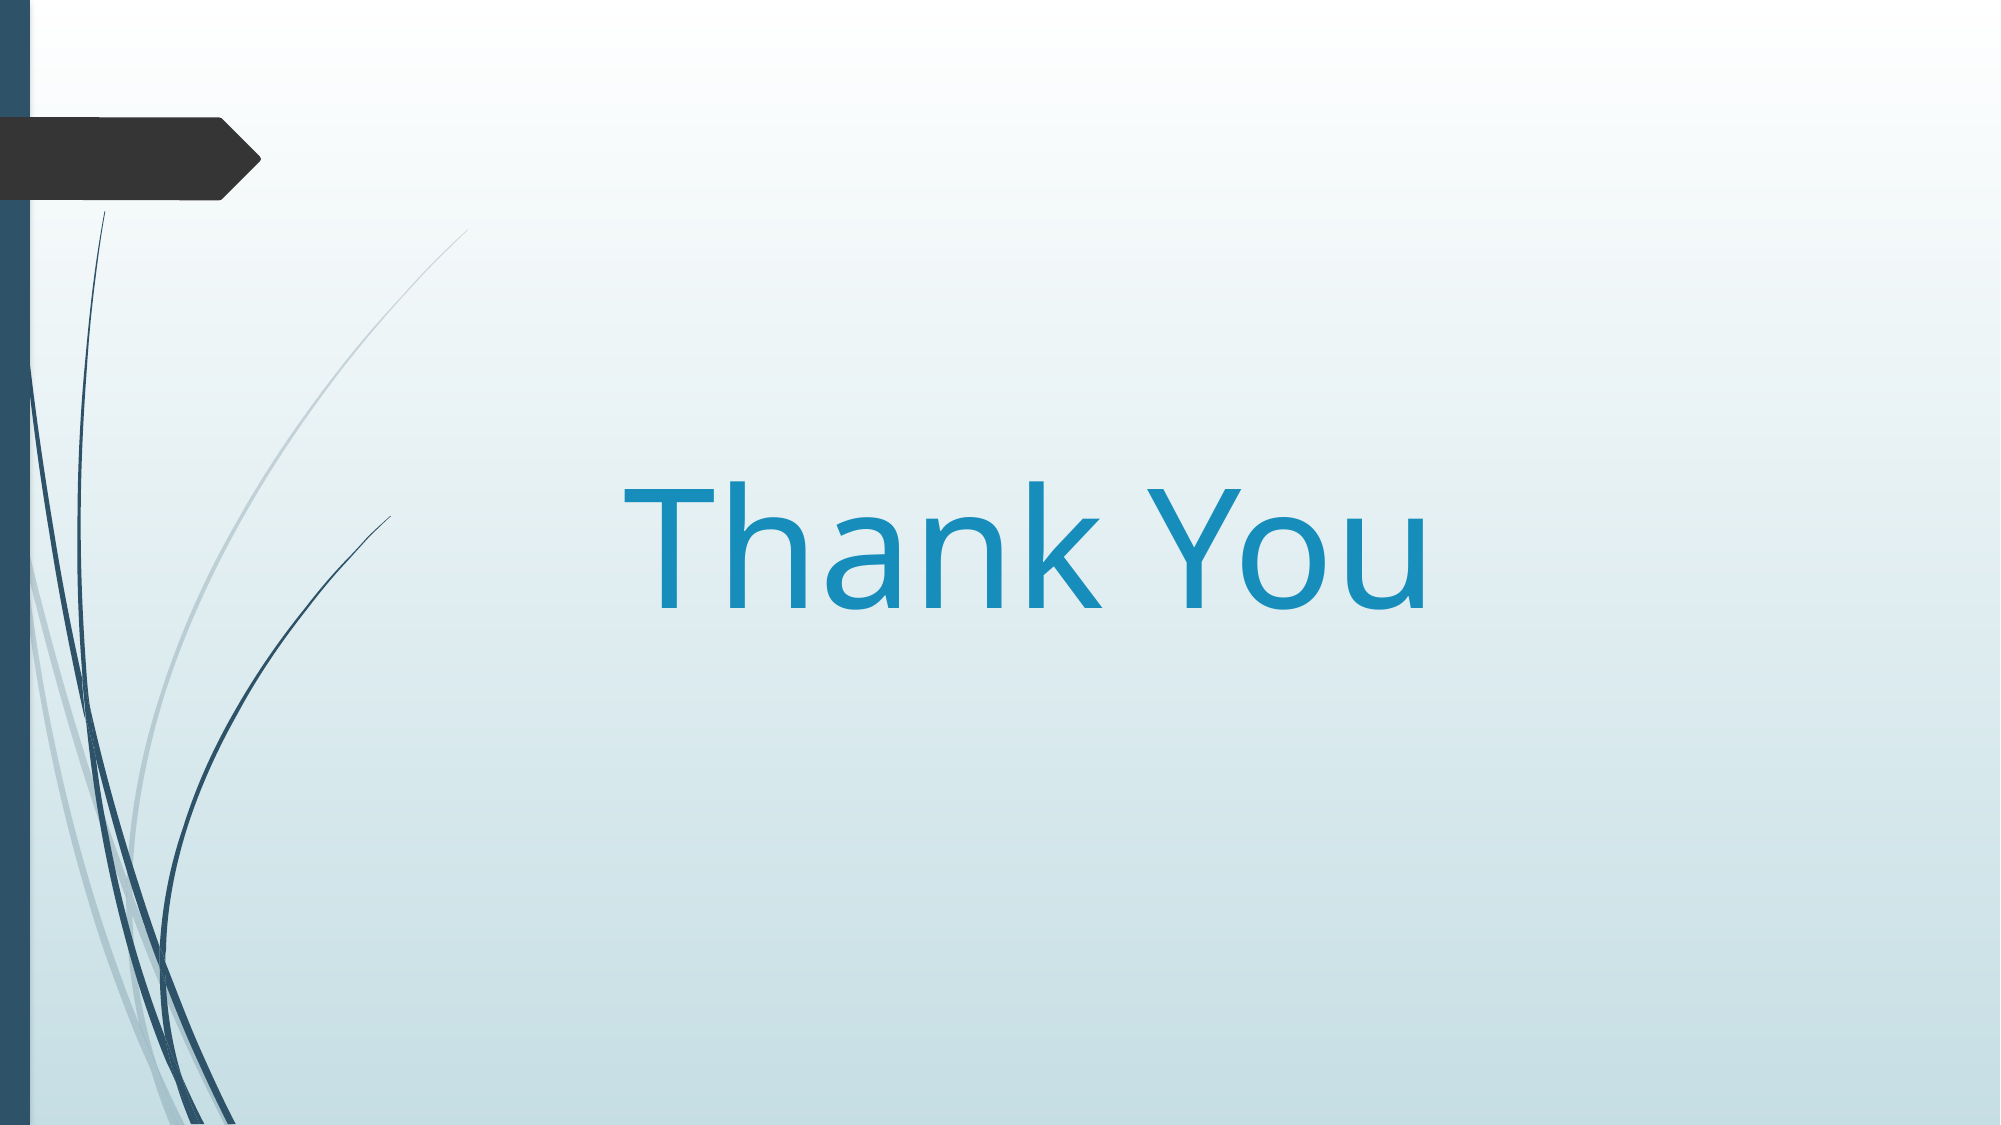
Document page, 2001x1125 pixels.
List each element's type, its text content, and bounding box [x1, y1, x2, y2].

text_box Thank You [345, 434, 1716, 649]
